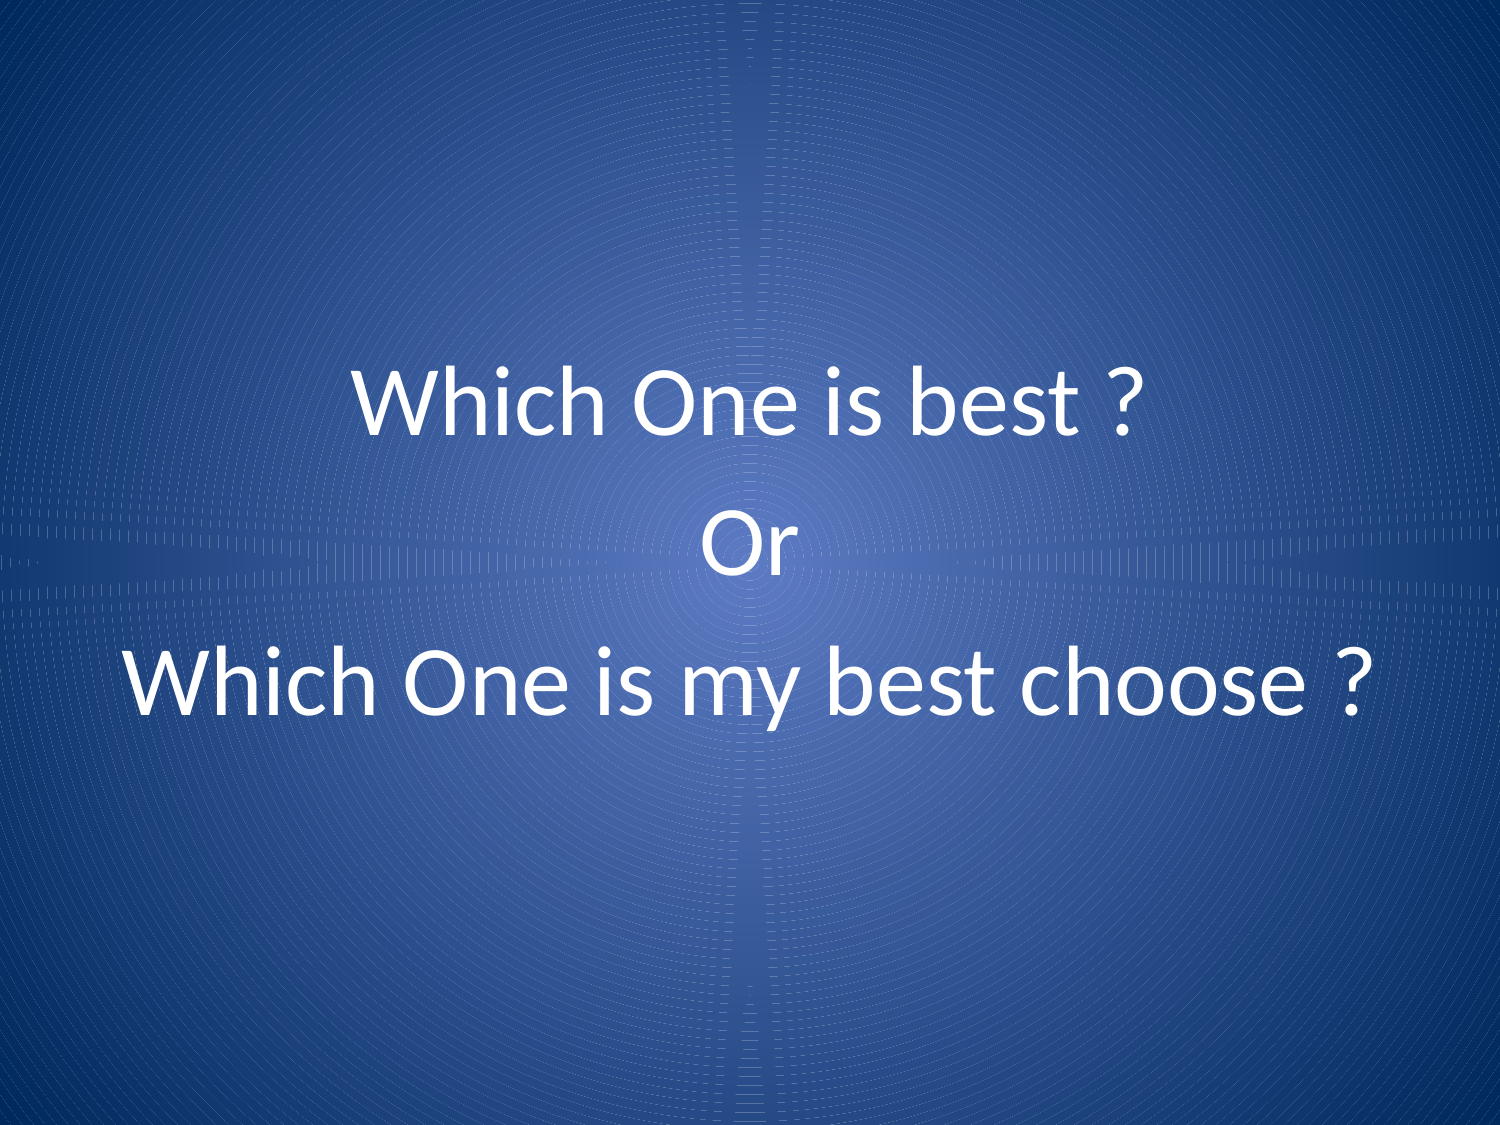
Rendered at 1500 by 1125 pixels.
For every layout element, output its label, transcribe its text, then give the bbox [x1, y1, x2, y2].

list Which One is best ? Or Which One is my best choose ? [75, 327, 1425, 1071]
